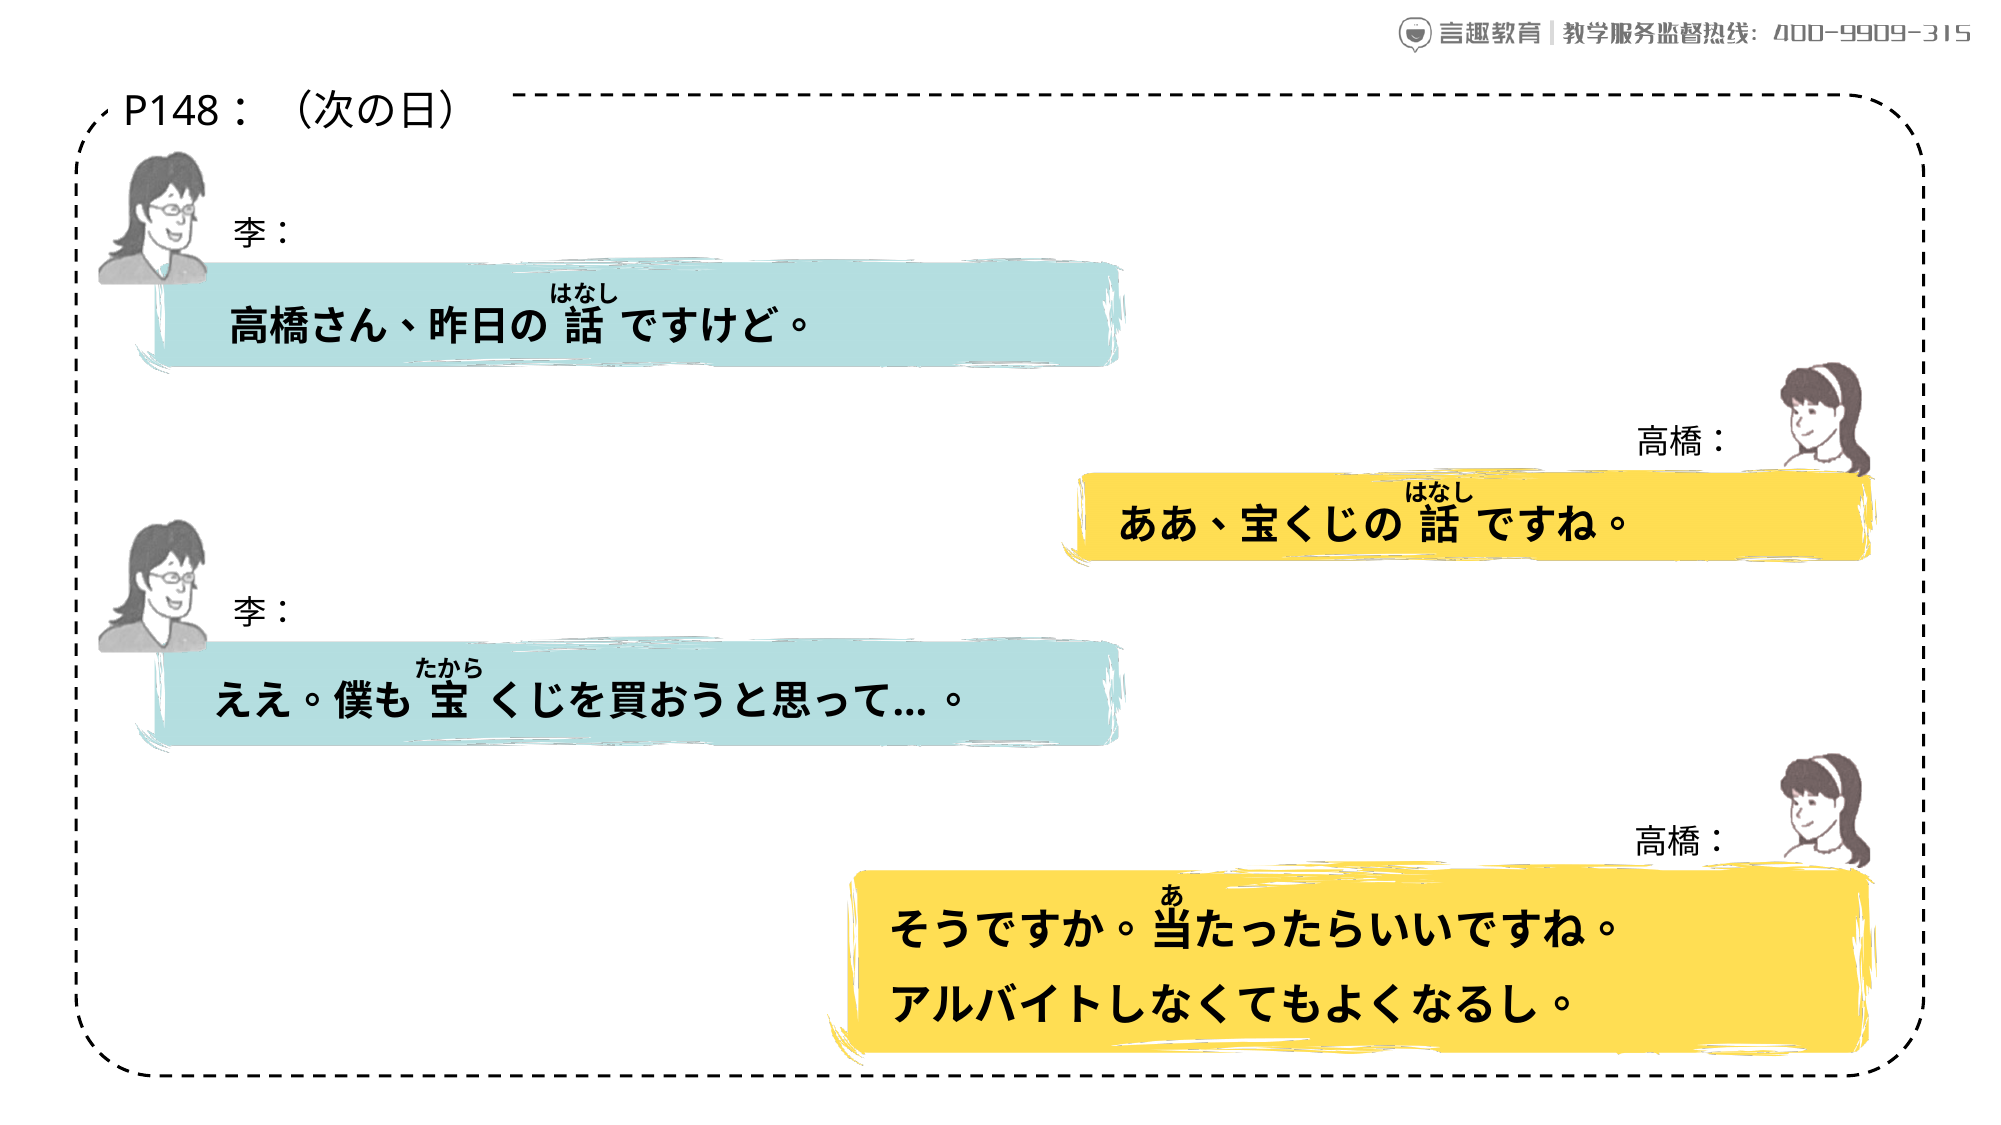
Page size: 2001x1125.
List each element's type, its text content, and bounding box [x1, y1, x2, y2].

picture [84, 500, 1609, 743]
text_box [1061, 351, 1884, 567]
picture [888, 742, 2000, 1031]
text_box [230, 204, 1126, 262]
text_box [827, 813, 1877, 1066]
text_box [135, 671, 1126, 753]
picture [84, 132, 1608, 368]
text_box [135, 302, 1126, 374]
text_box [76, 139, 1924, 1076]
text_box P148：（次の日） [108, 51, 508, 141]
text_box [88, 110, 108, 132]
text_box [230, 94, 1924, 459]
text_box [230, 584, 1126, 636]
picture [1117, 459, 2000, 567]
